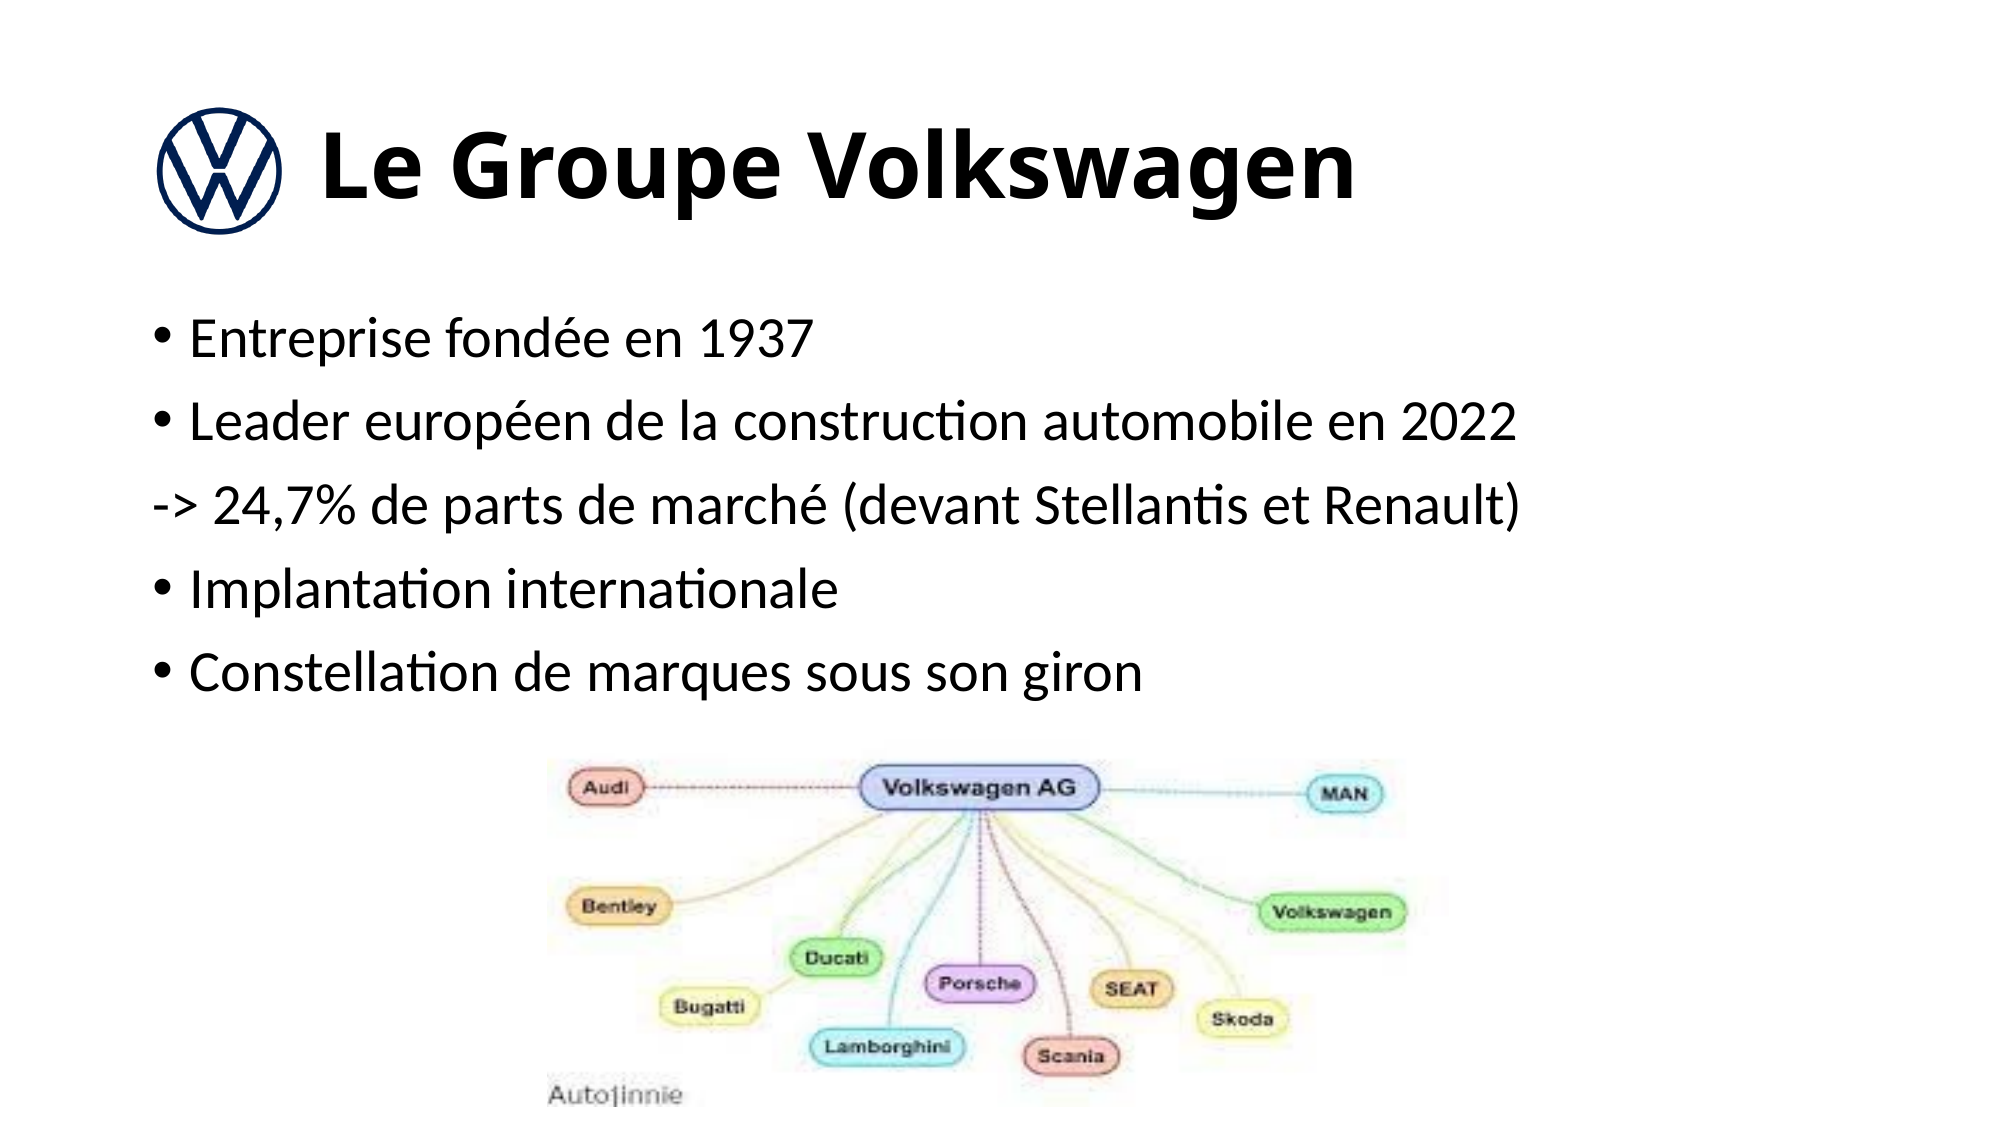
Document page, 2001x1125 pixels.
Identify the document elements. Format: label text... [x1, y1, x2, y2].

picture [547, 721, 1449, 1107]
list Entreprise fondée en 1937 Leader européen de la construction automobile en 2022 -> 24,7% de parts de marché (devant Stellantis et Renault) Implantation internationale Constellation de marques sous son giron [137, 299, 1863, 1014]
title Le Groupe Volkswagen [137, 59, 1863, 278]
picture [156, 107, 282, 235]
